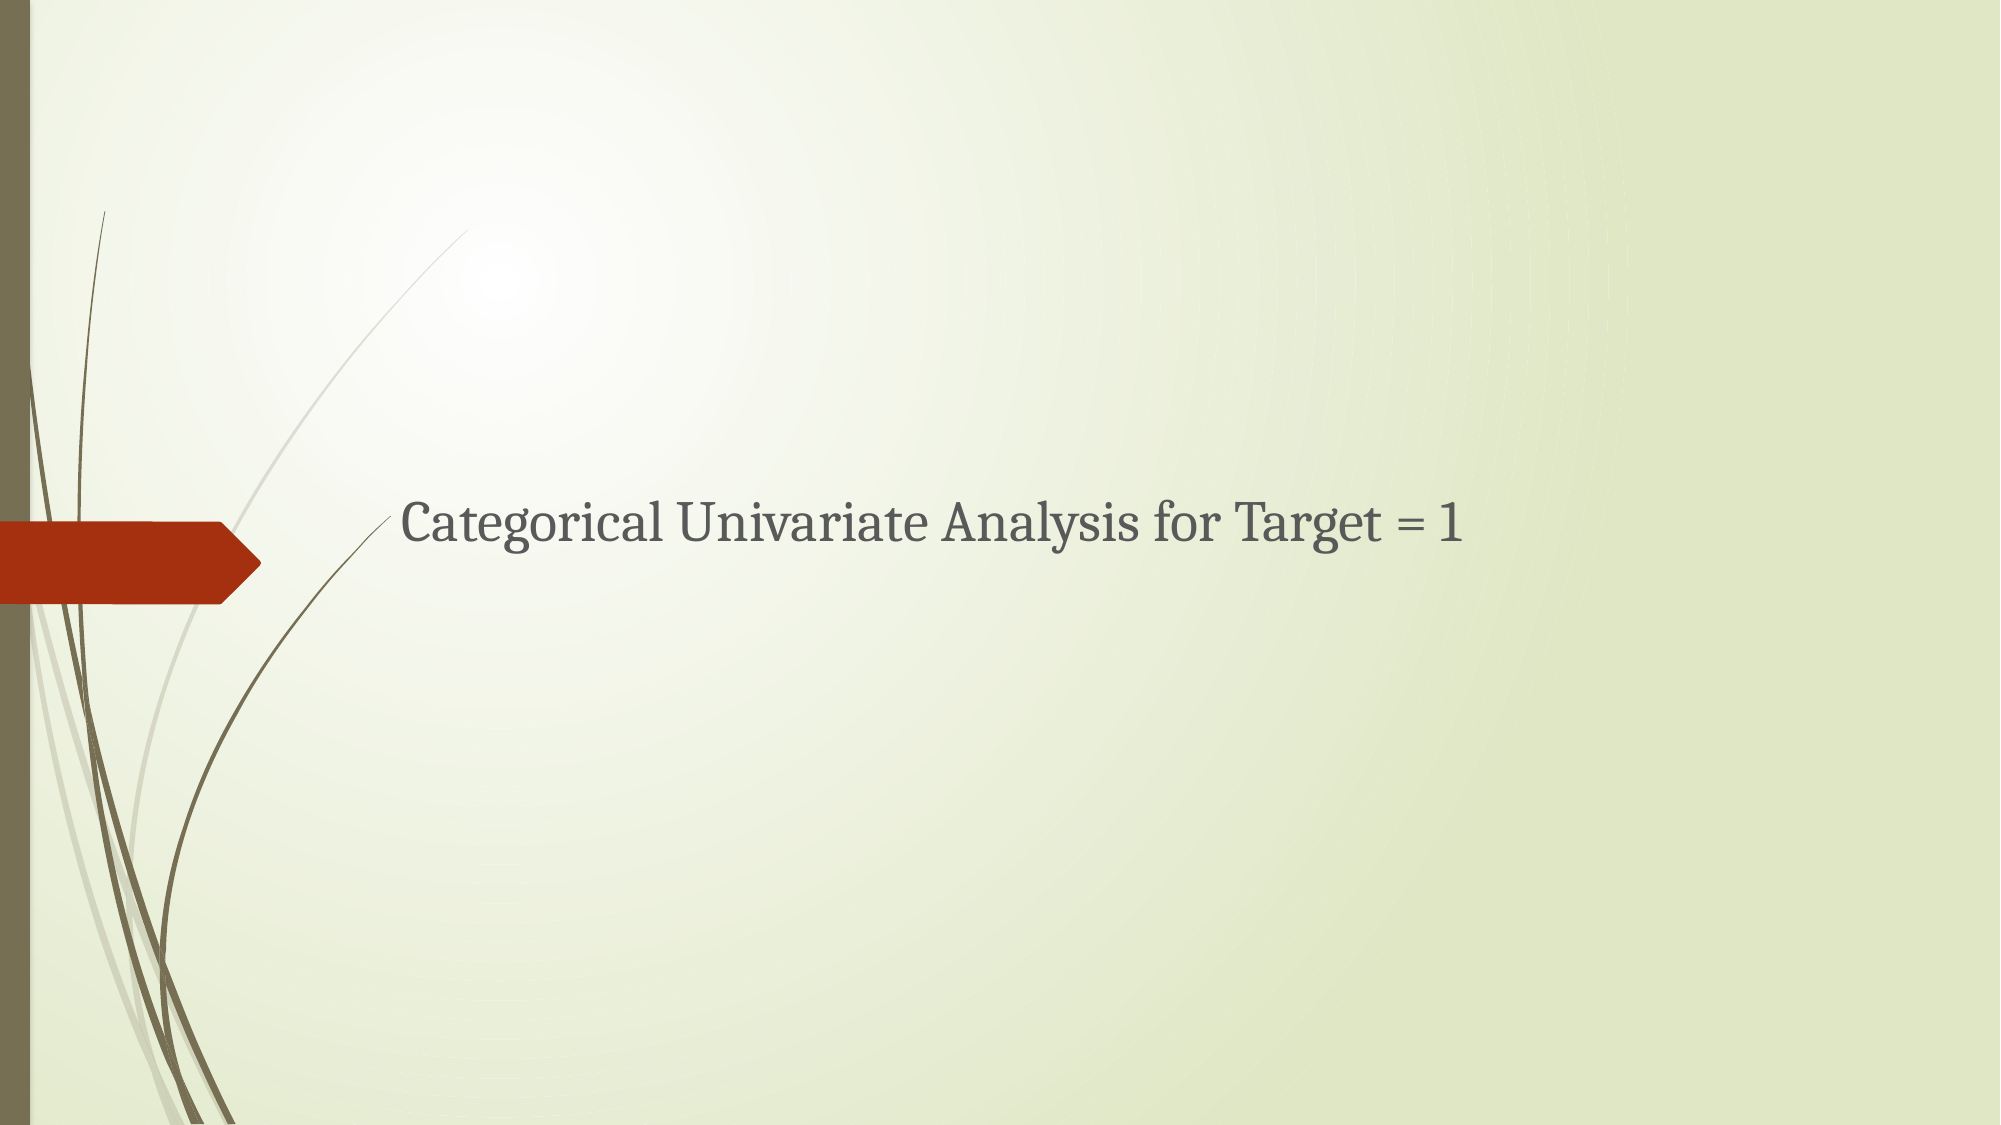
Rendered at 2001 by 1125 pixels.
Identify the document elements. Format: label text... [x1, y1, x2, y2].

title Categorical Univariate Analysis for Target = 1 [386, 475, 1849, 650]
